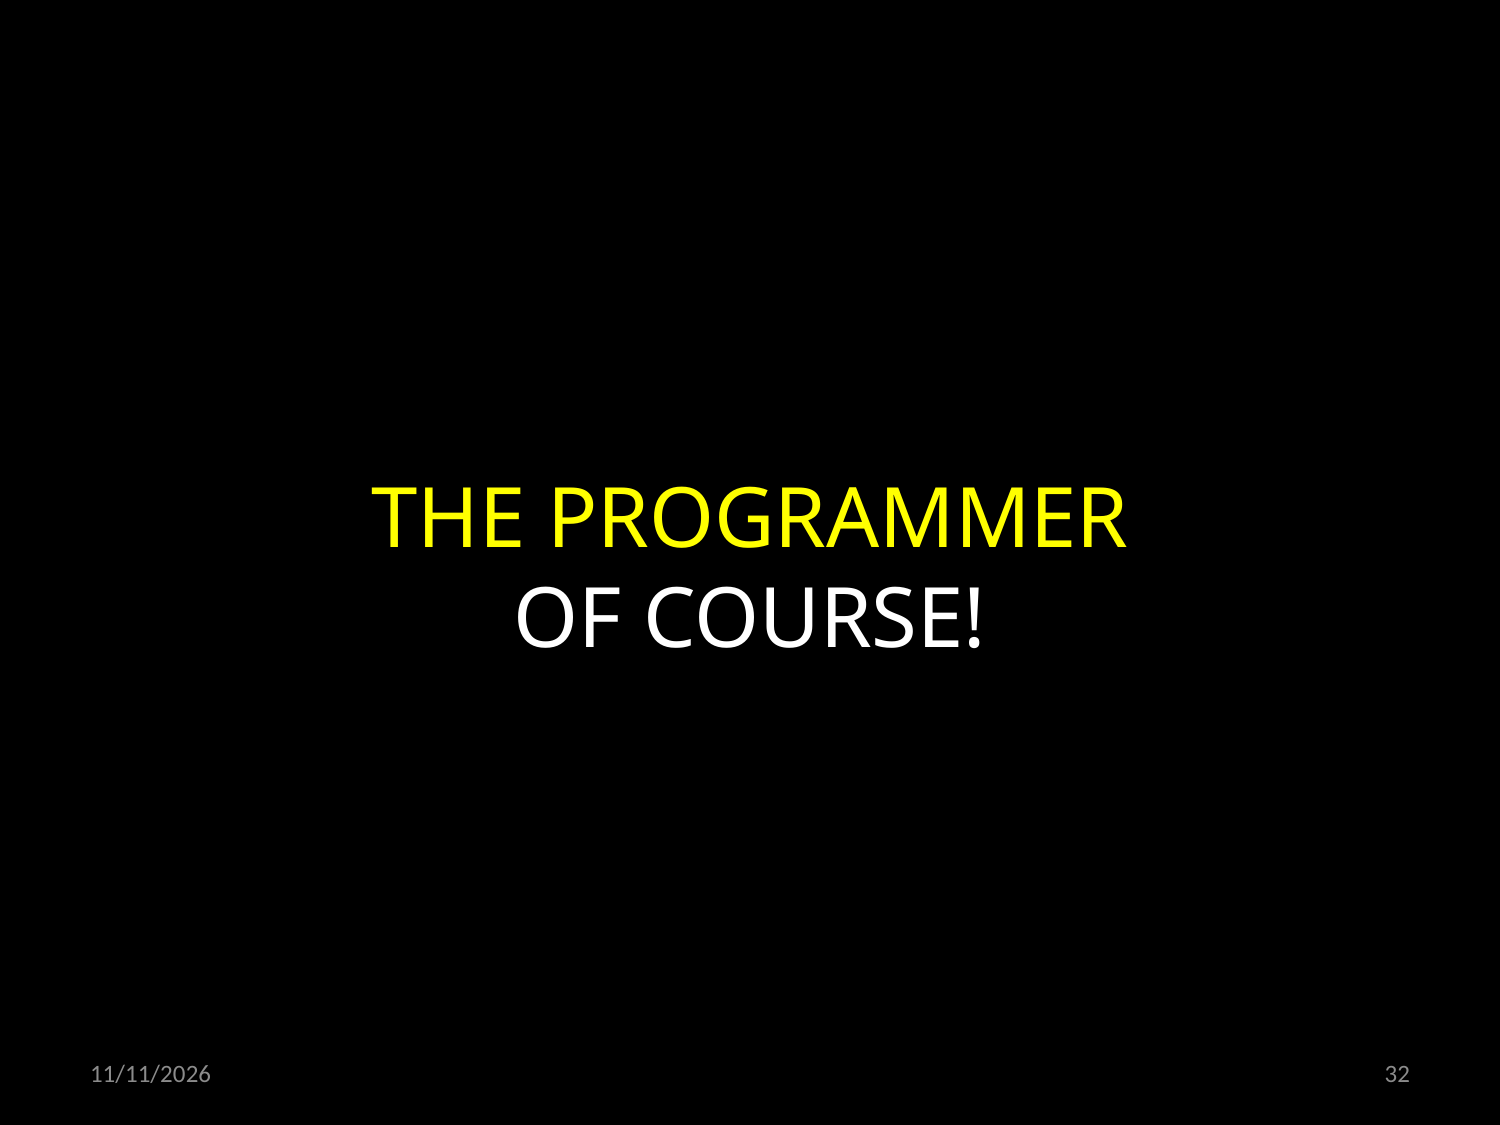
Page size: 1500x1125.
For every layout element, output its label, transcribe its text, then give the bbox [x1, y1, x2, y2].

list THE PROGRAMMER OF COURSE! [190, 457, 1310, 559]
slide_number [75, 1042, 425, 1103]
slide_number 32 [1074, 1042, 1425, 1103]
